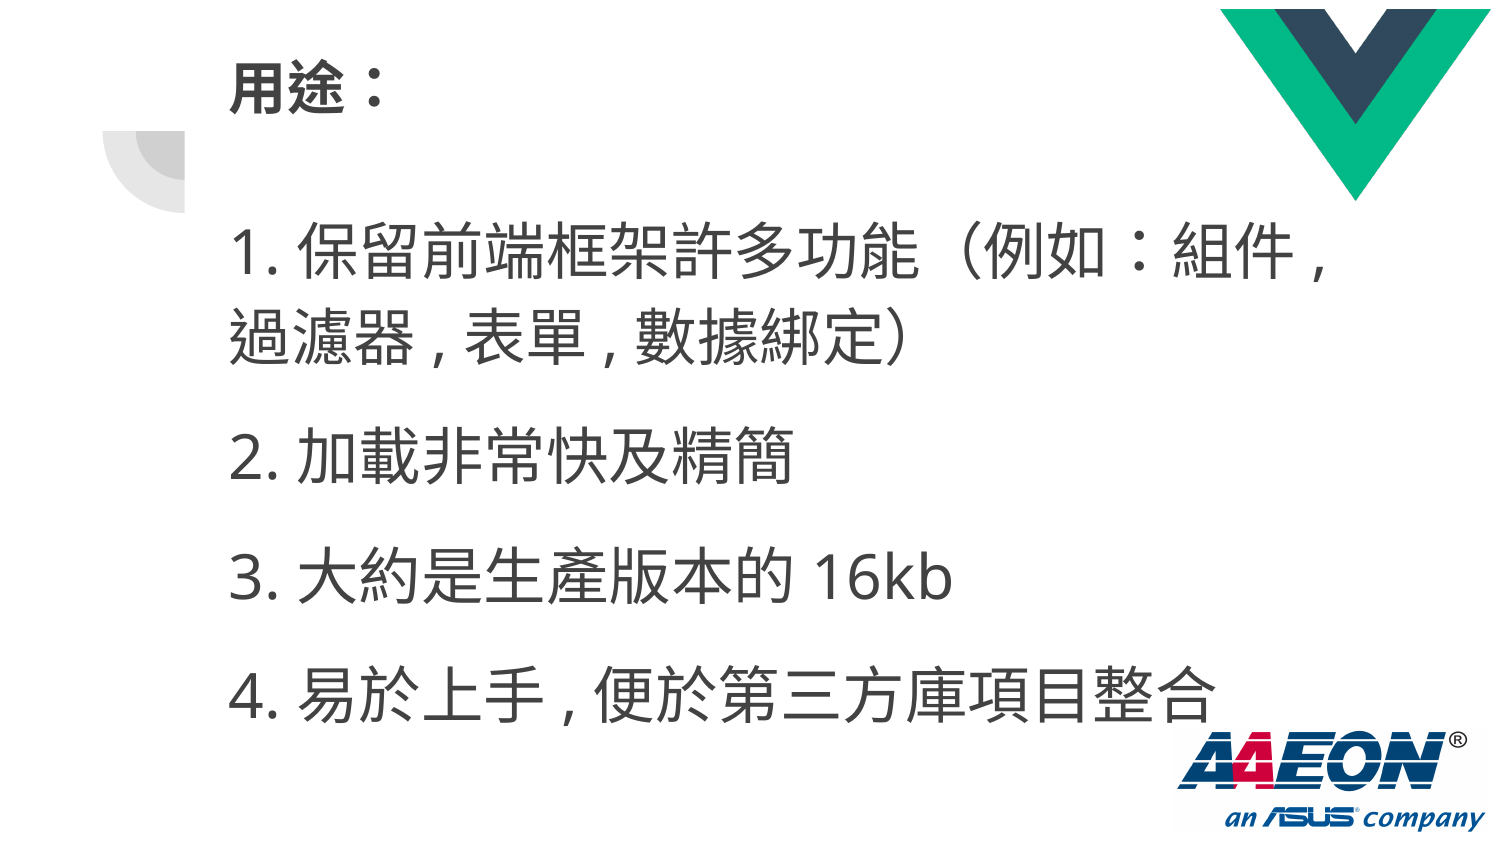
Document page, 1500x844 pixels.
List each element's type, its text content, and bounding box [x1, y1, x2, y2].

picture [1173, 727, 1487, 833]
list 1.保留前端框架許多功能（例如：組件,過濾器,表單,數據綁定） 2.加載非常快及精簡 3.大約是生產版本的16kb 4.易於上手,便於第三方庫項目整合 [213, 185, 1368, 603]
picture [1219, 9, 1492, 201]
title 用途： [213, 36, 1214, 185]
